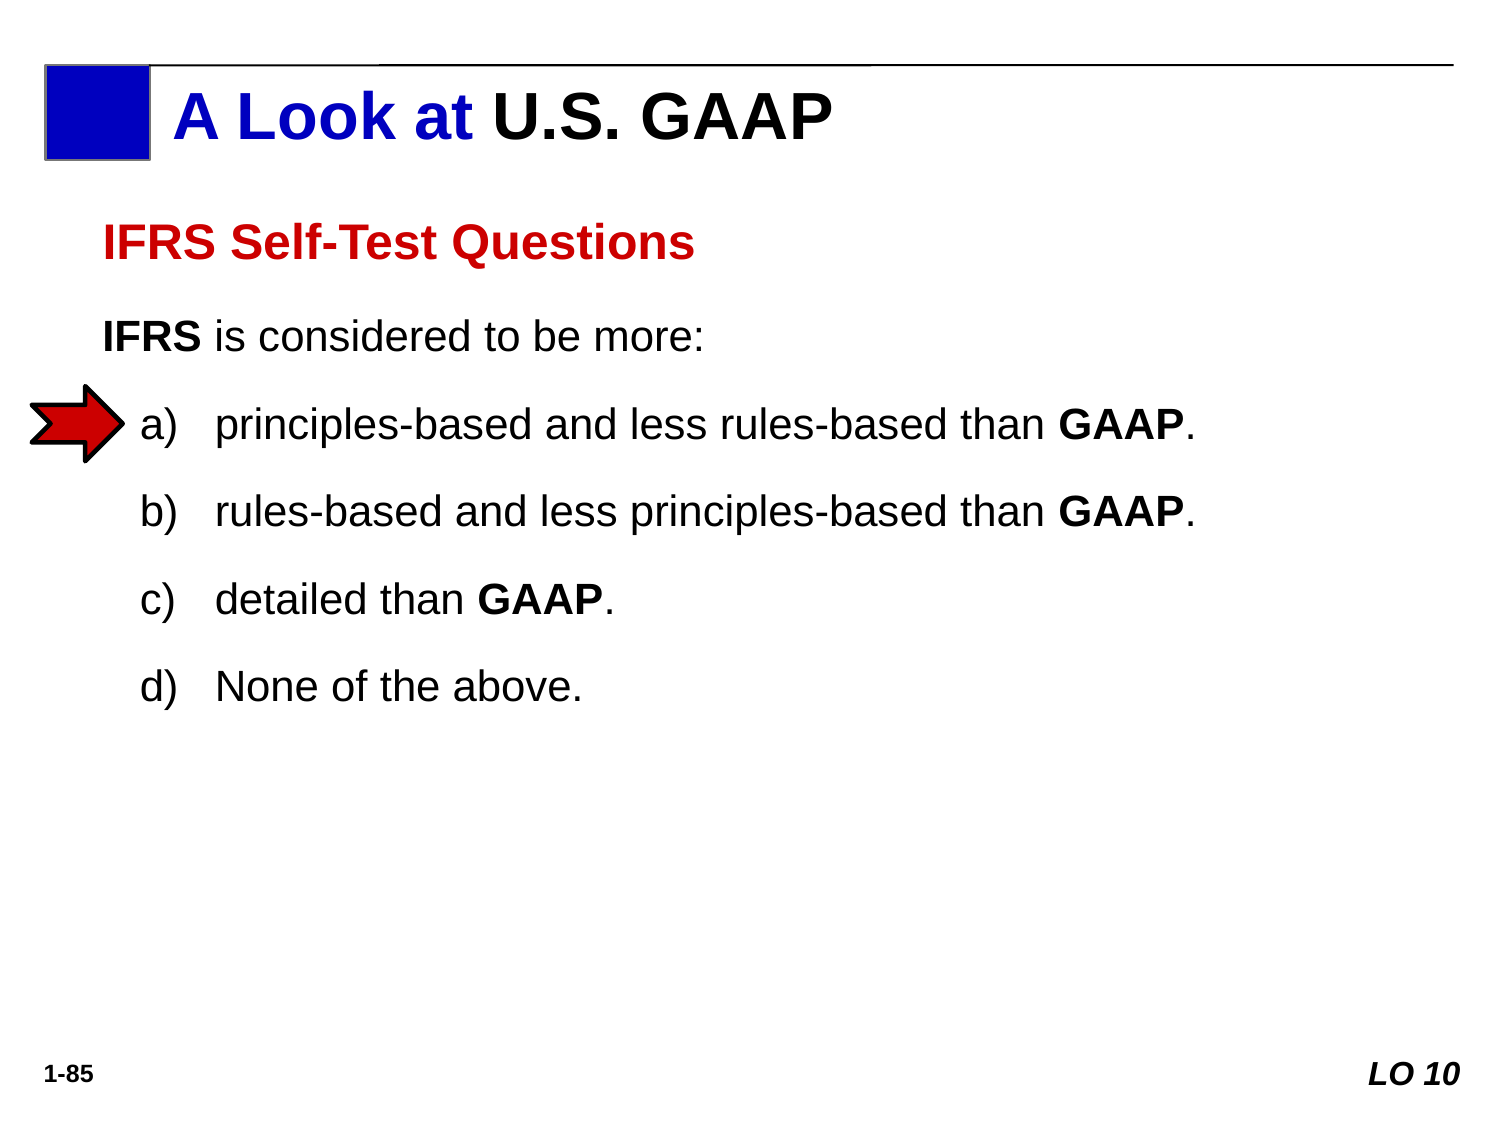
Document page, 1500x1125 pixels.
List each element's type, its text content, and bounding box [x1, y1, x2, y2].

text_box IFRS Self-Test Questions [87, 201, 850, 277]
text_box [45, 65, 149, 161]
text_box A Look at U.S. GAAP [149, 69, 1453, 161]
text_box [31, 386, 123, 462]
text_box LO 10 [1350, 1044, 1475, 1100]
text_box IFRS is considered to be more: principles-based and less rules-based than GAAP. rules-based and less principles-based than GAAP. detailed than GAAP. None of the above. [87, 287, 1388, 718]
